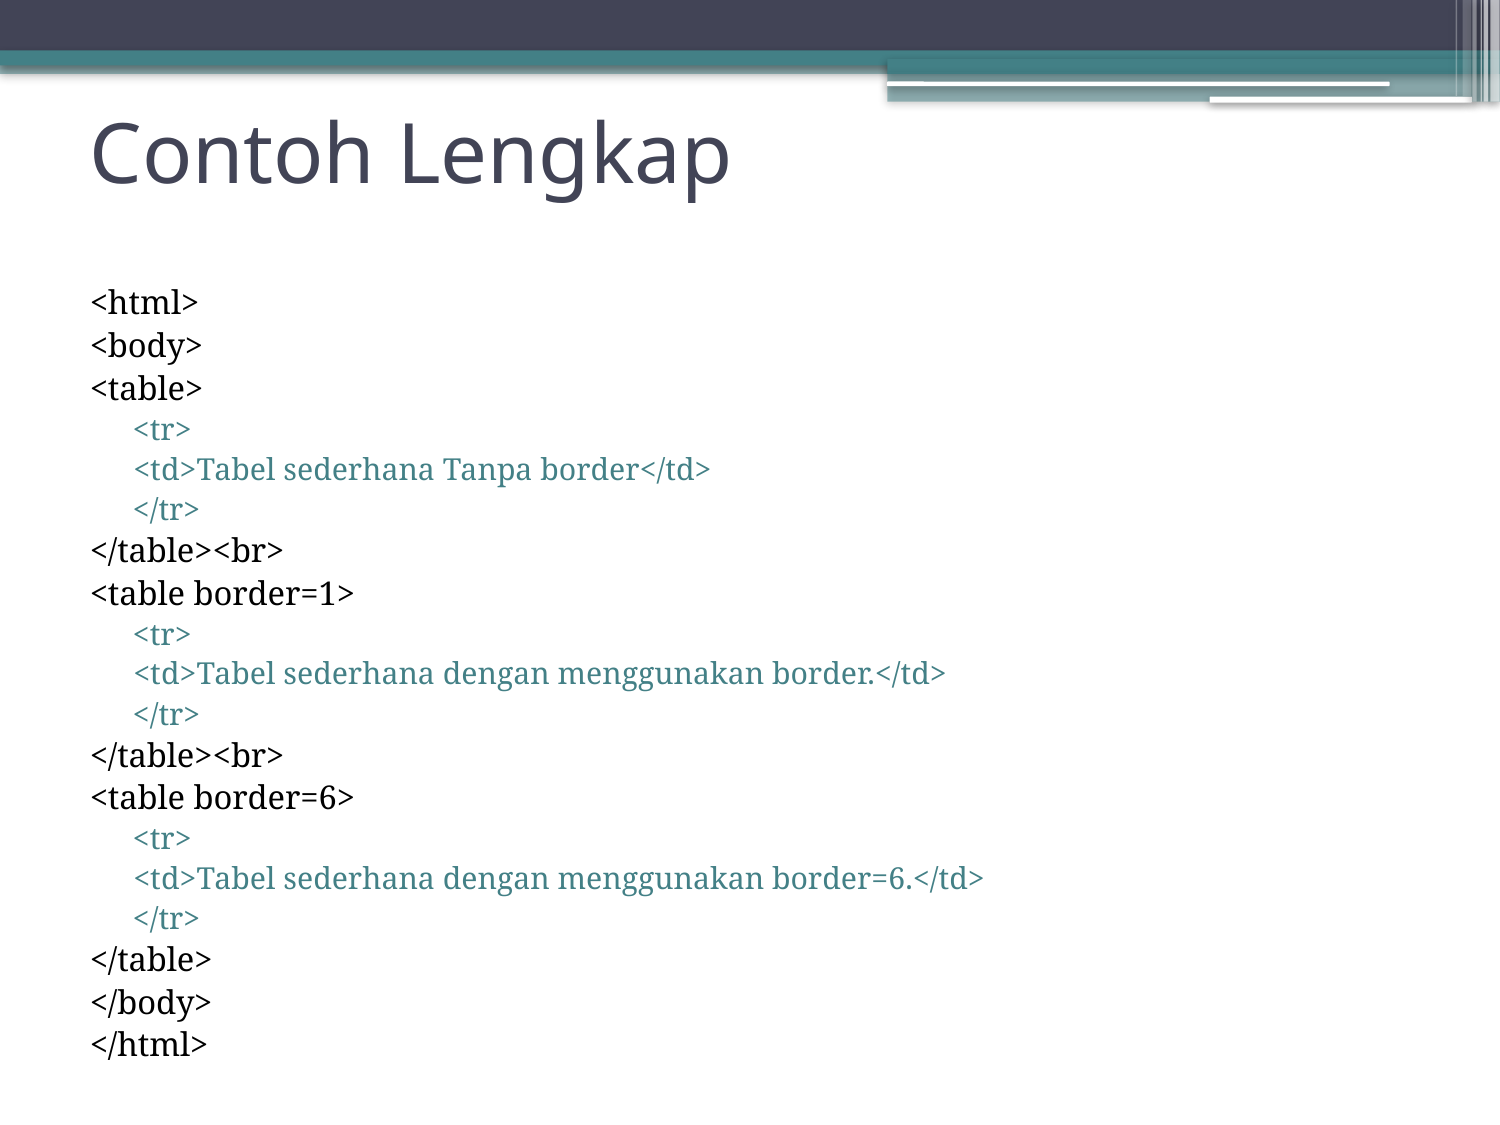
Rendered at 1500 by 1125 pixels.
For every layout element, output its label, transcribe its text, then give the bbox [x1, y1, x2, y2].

list <html> <body> <table> <tr> <td>Tabel sederhana Tanpa border</td> </tr> </table><br> <table border=1> <tr> <td>Tabel sederhana dengan menggunakan border.</td> </tr> </table><br> <table border=6> <tr> <td>Tabel sederhana dengan menggunakan border=6.</td> </tr> </table> </body> </html> [75, 275, 1425, 1079]
title Contoh Lengkap [75, 62, 1425, 238]
